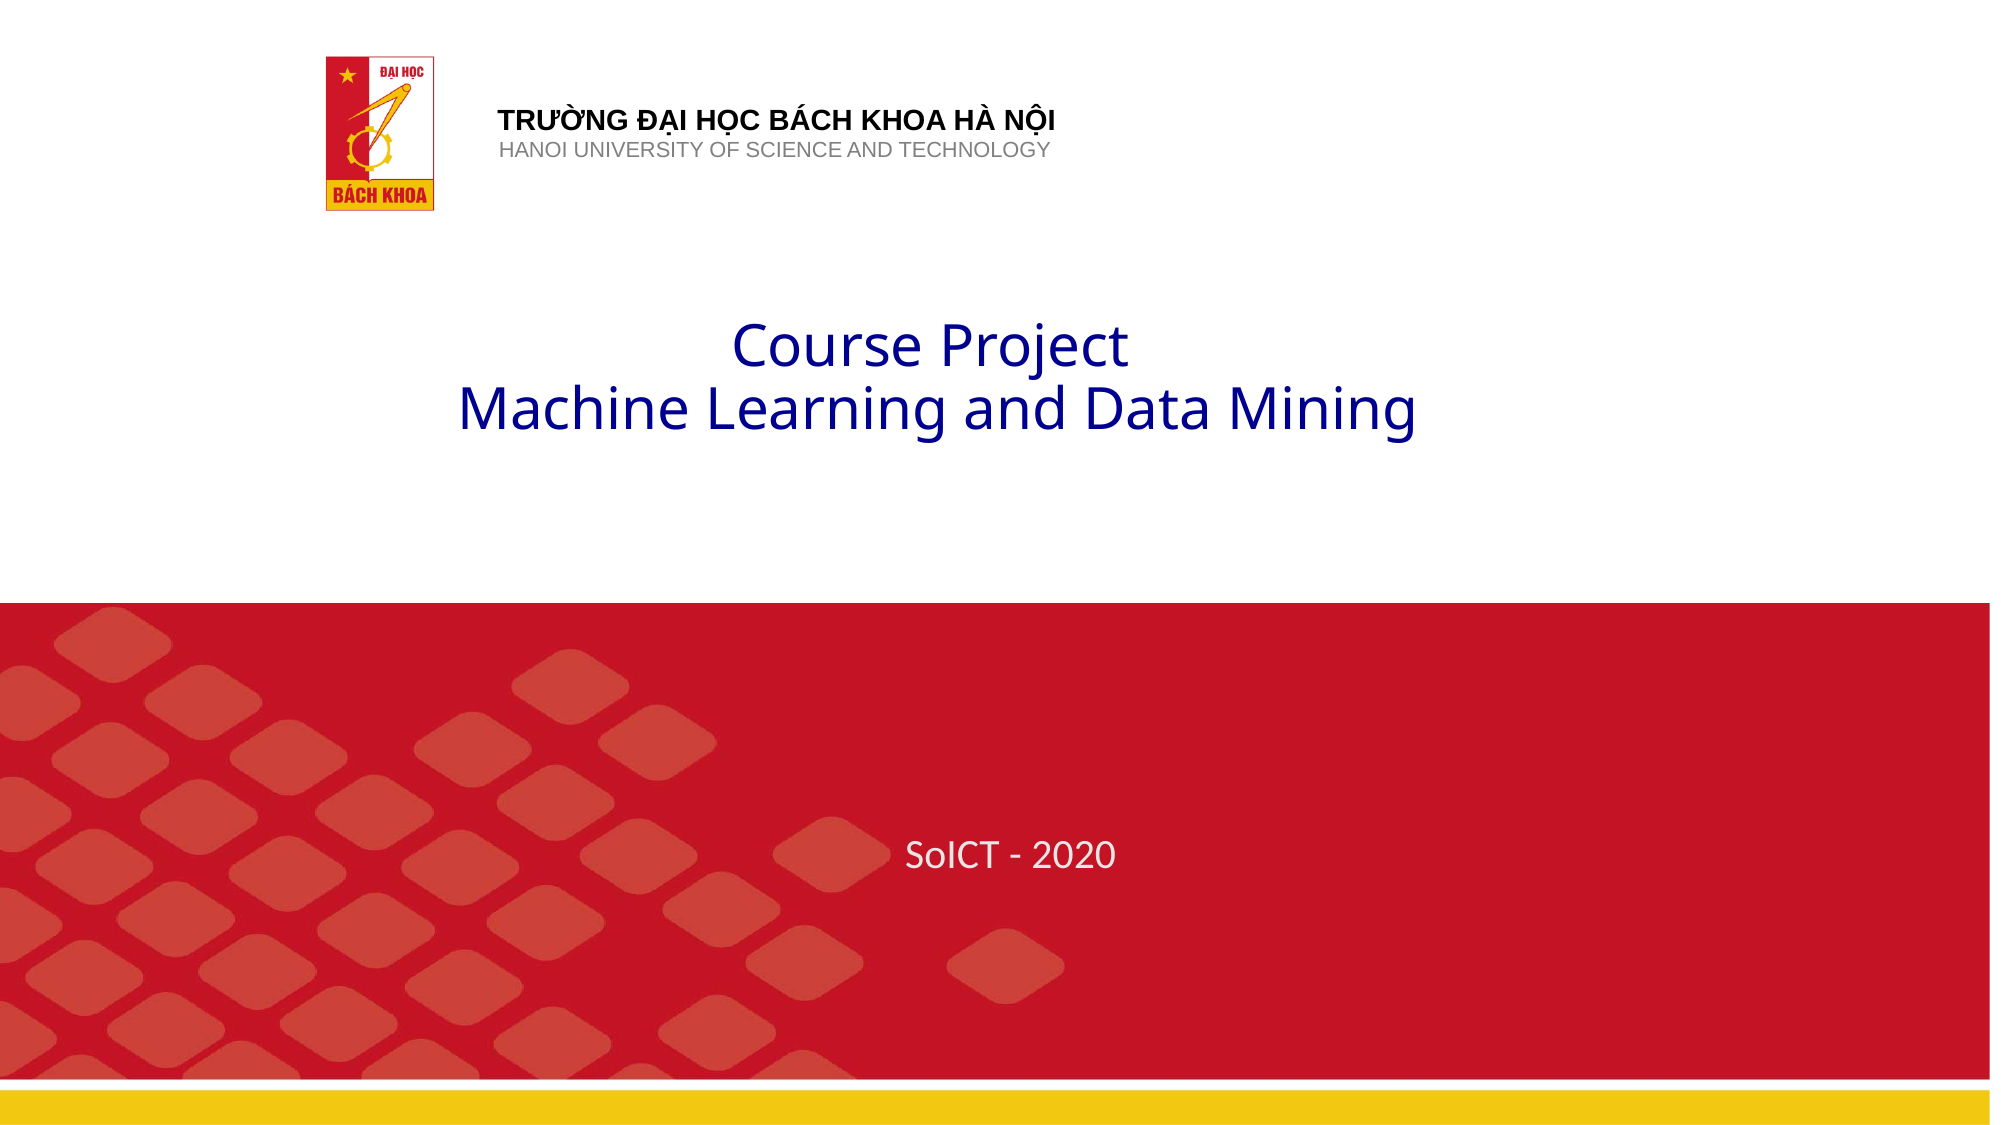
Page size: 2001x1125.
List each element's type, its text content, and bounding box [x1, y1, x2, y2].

picture [299, 53, 463, 214]
title Course Project Machine Learning and Data Mining [249, 315, 1626, 450]
text_box TRƯỜNG ĐẠI HỌC BÁCH KHOA HÀ NỘI HANOI UNIVERSITY OF SCIENCE AND TECHNOLOGY [249, 0, 1750, 263]
picture [0, 602, 1990, 1125]
